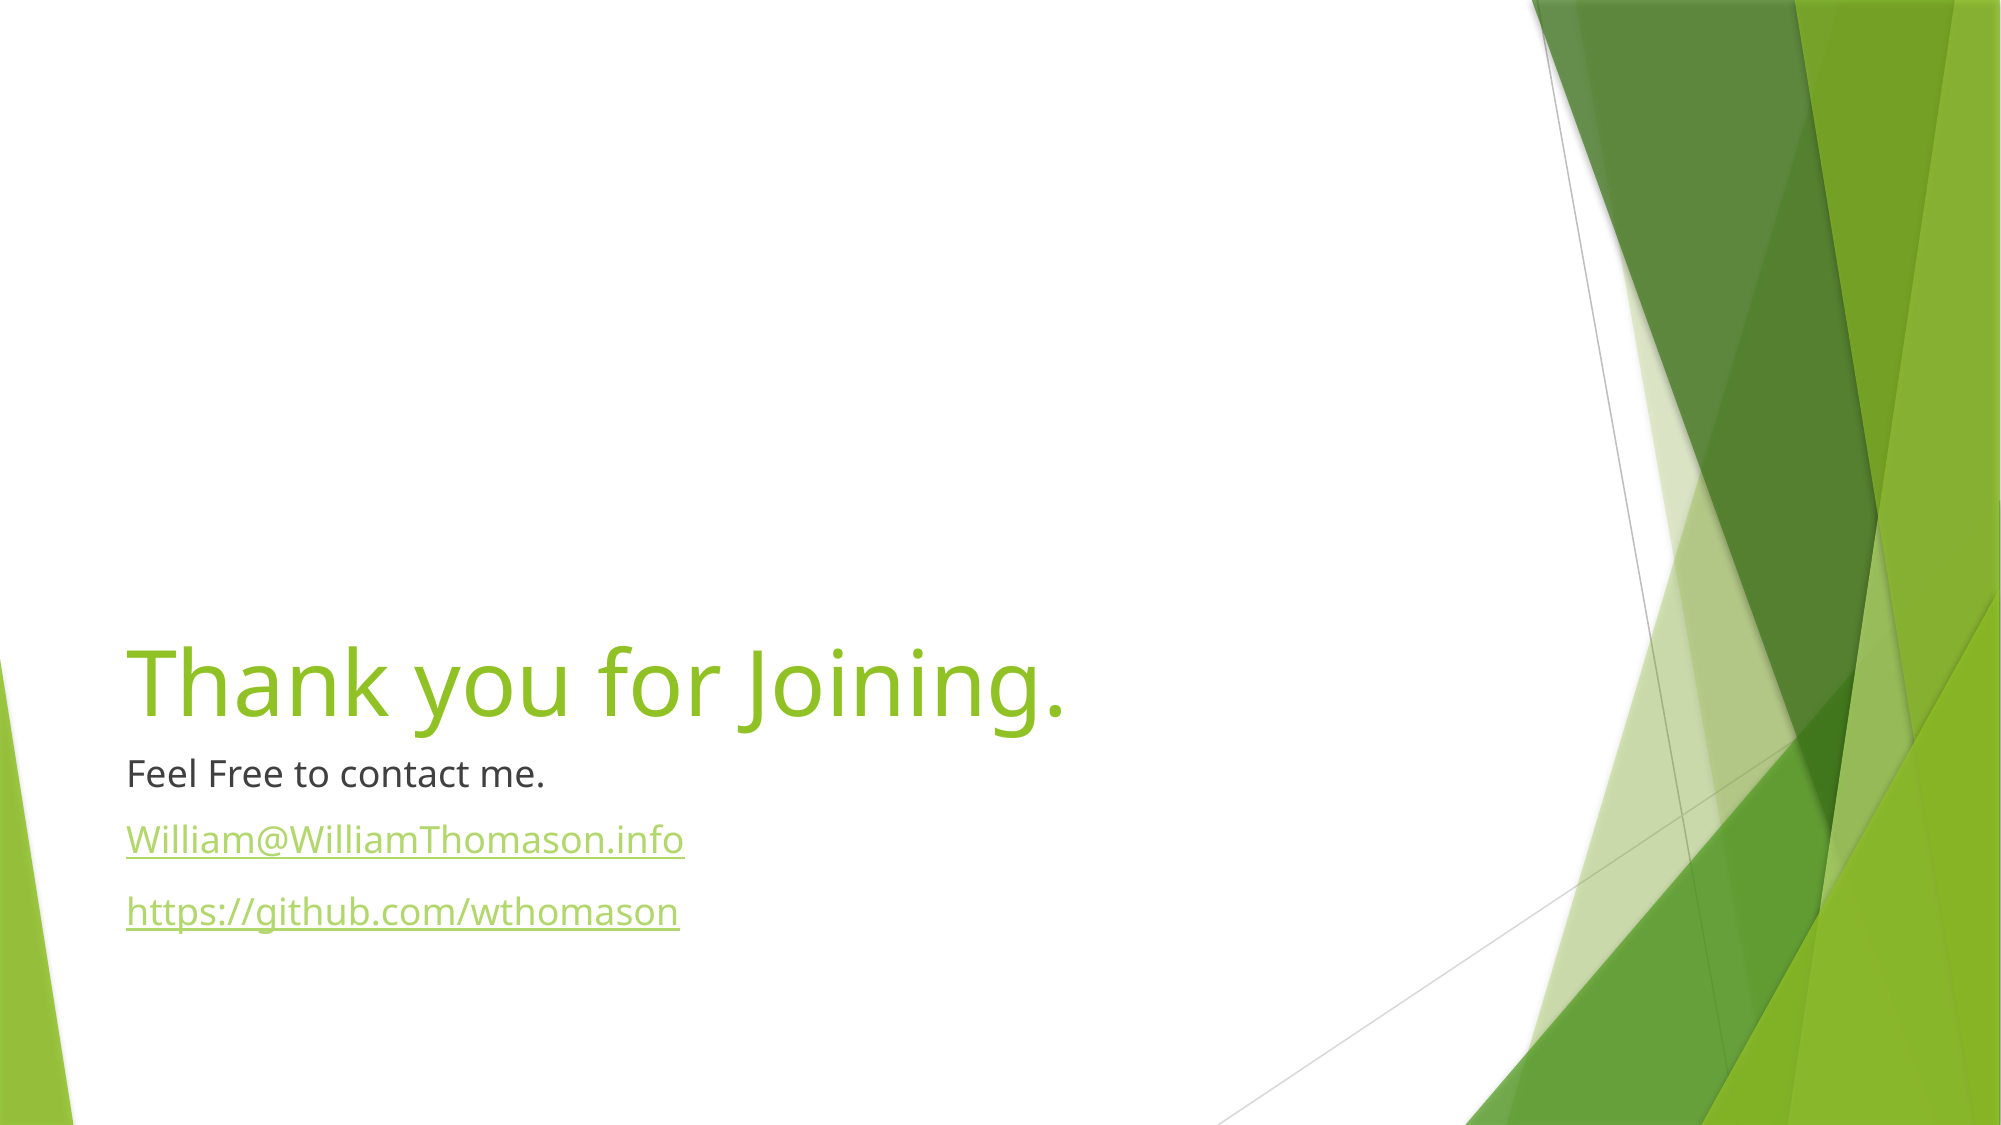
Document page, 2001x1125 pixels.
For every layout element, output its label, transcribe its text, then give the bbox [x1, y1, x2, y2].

list Feel Free to contact me. William@WilliamThomason.info https://github.com/wthomason [111, 742, 1522, 991]
title Thank you for Joining. [111, 316, 1522, 742]
